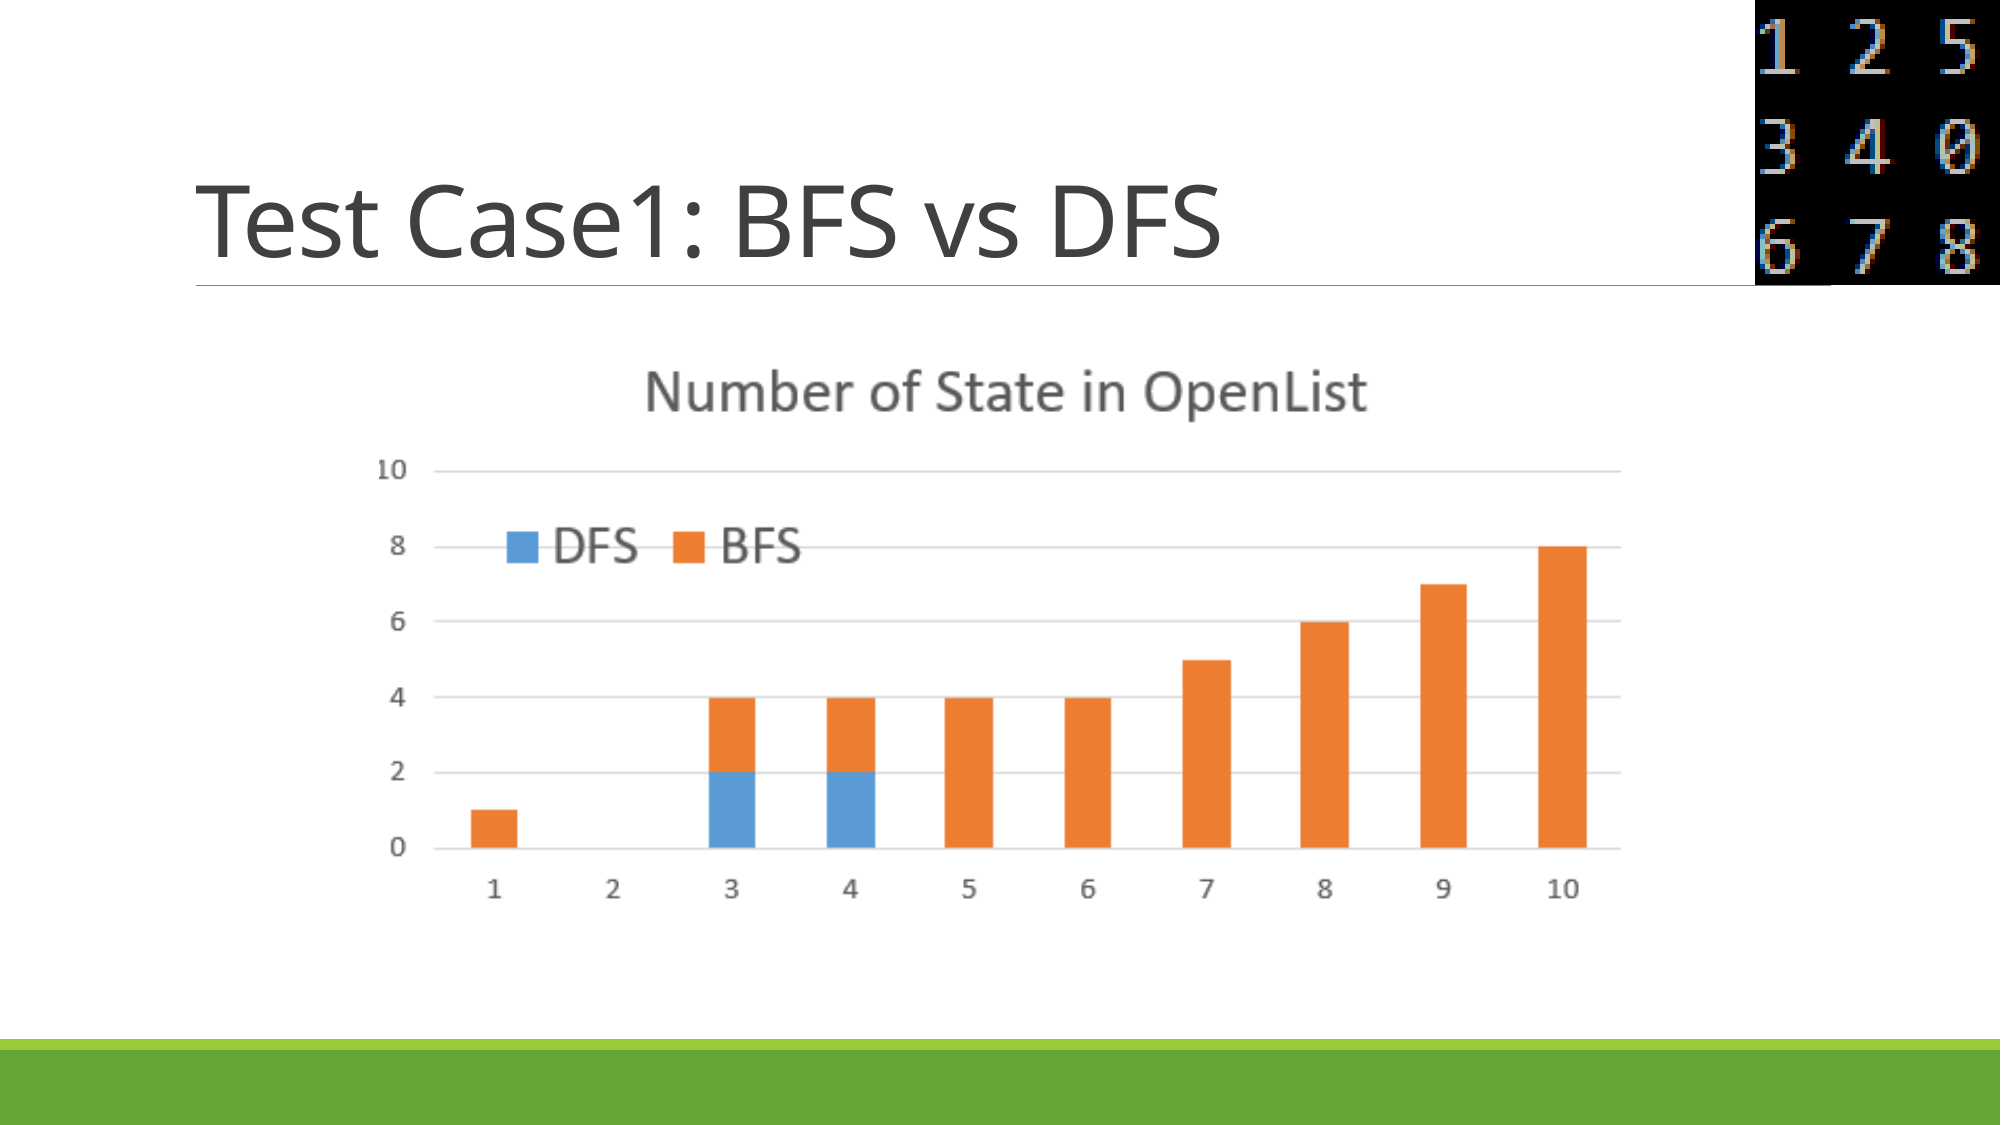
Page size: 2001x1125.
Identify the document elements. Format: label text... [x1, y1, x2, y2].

picture [1754, 0, 2000, 286]
picture [378, 353, 1622, 923]
title Test Case1: BFS vs DFS [180, 47, 1751, 285]
